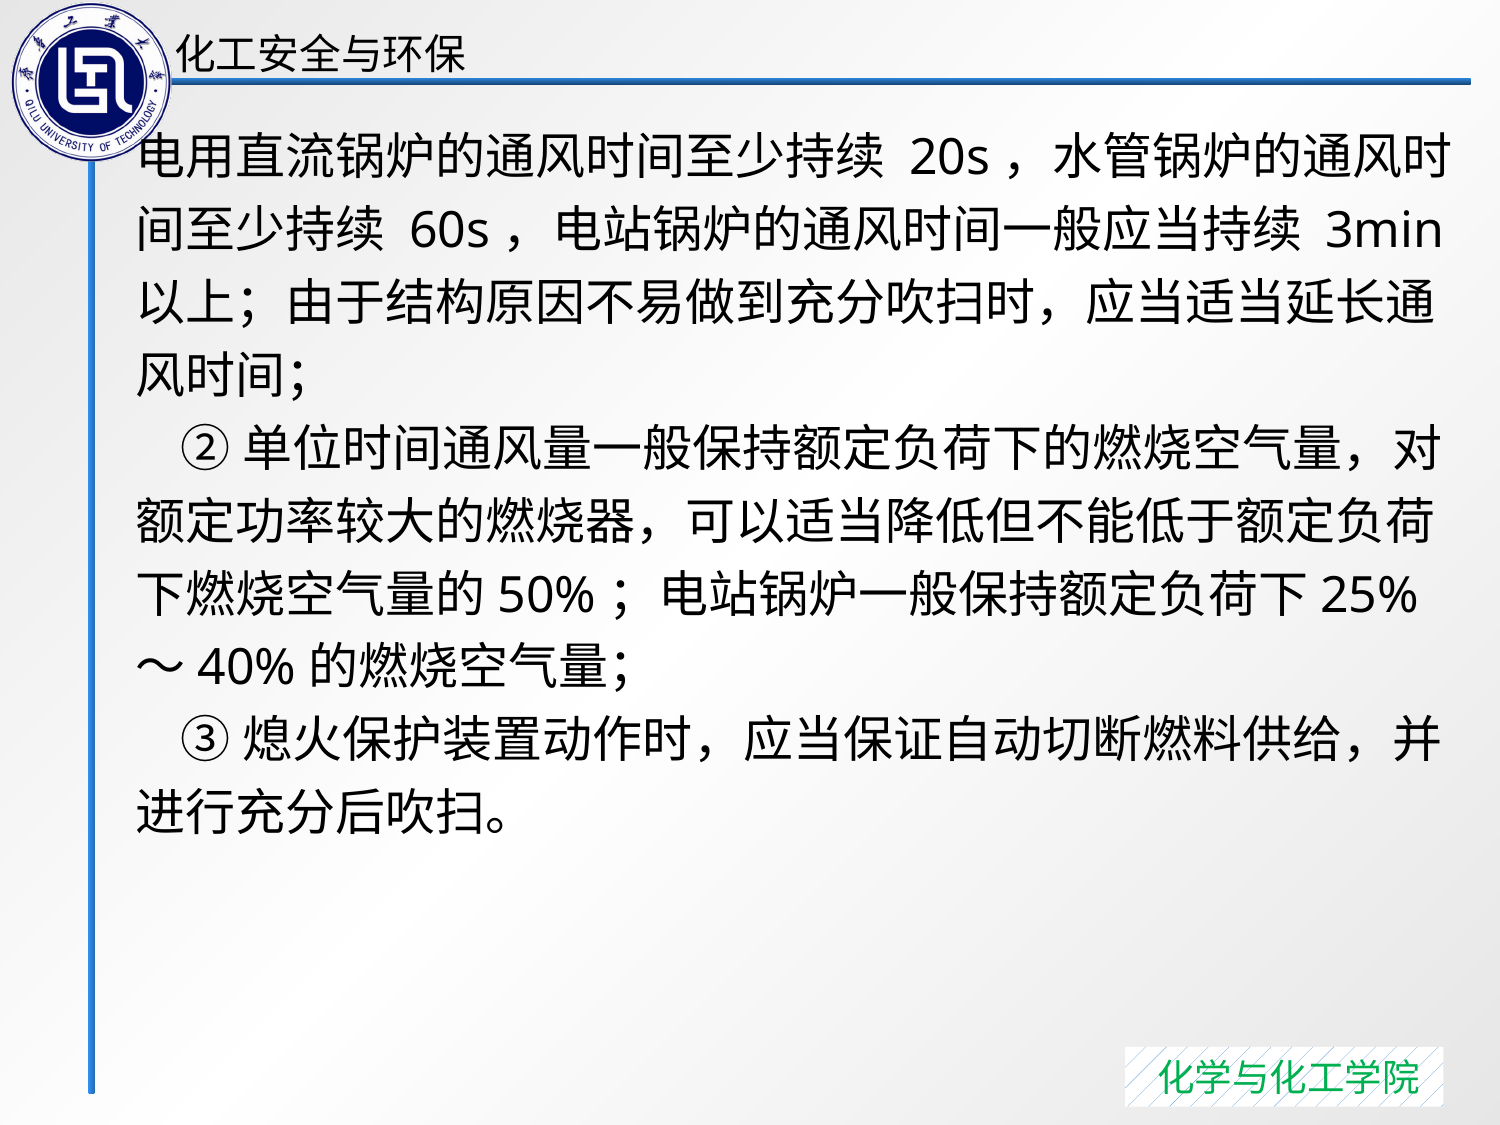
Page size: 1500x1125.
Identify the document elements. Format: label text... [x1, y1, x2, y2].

picture [11, 2, 172, 162]
list 电用直流锅炉的通风时间至少持续 20s，水管锅炉的通风时间至少持续 60s，电站锅炉的通风时间一般应当持续 3min以上；由于结构原因不易做到充分吹扫时，应当适当延长通风时间； ②单位时间通风量一般保持额定负荷下的燃烧空气量，对额定功率较大的燃烧器，可以适当降低但不能低于额定负荷下燃烧空气量的50%；电站锅炉一般保持额定负荷下25%～40%的燃烧空气量； ③熄火保护装置动作时，应当保证自动切断燃料供给，并进行充分后吹扫。 [120, 103, 1471, 1048]
